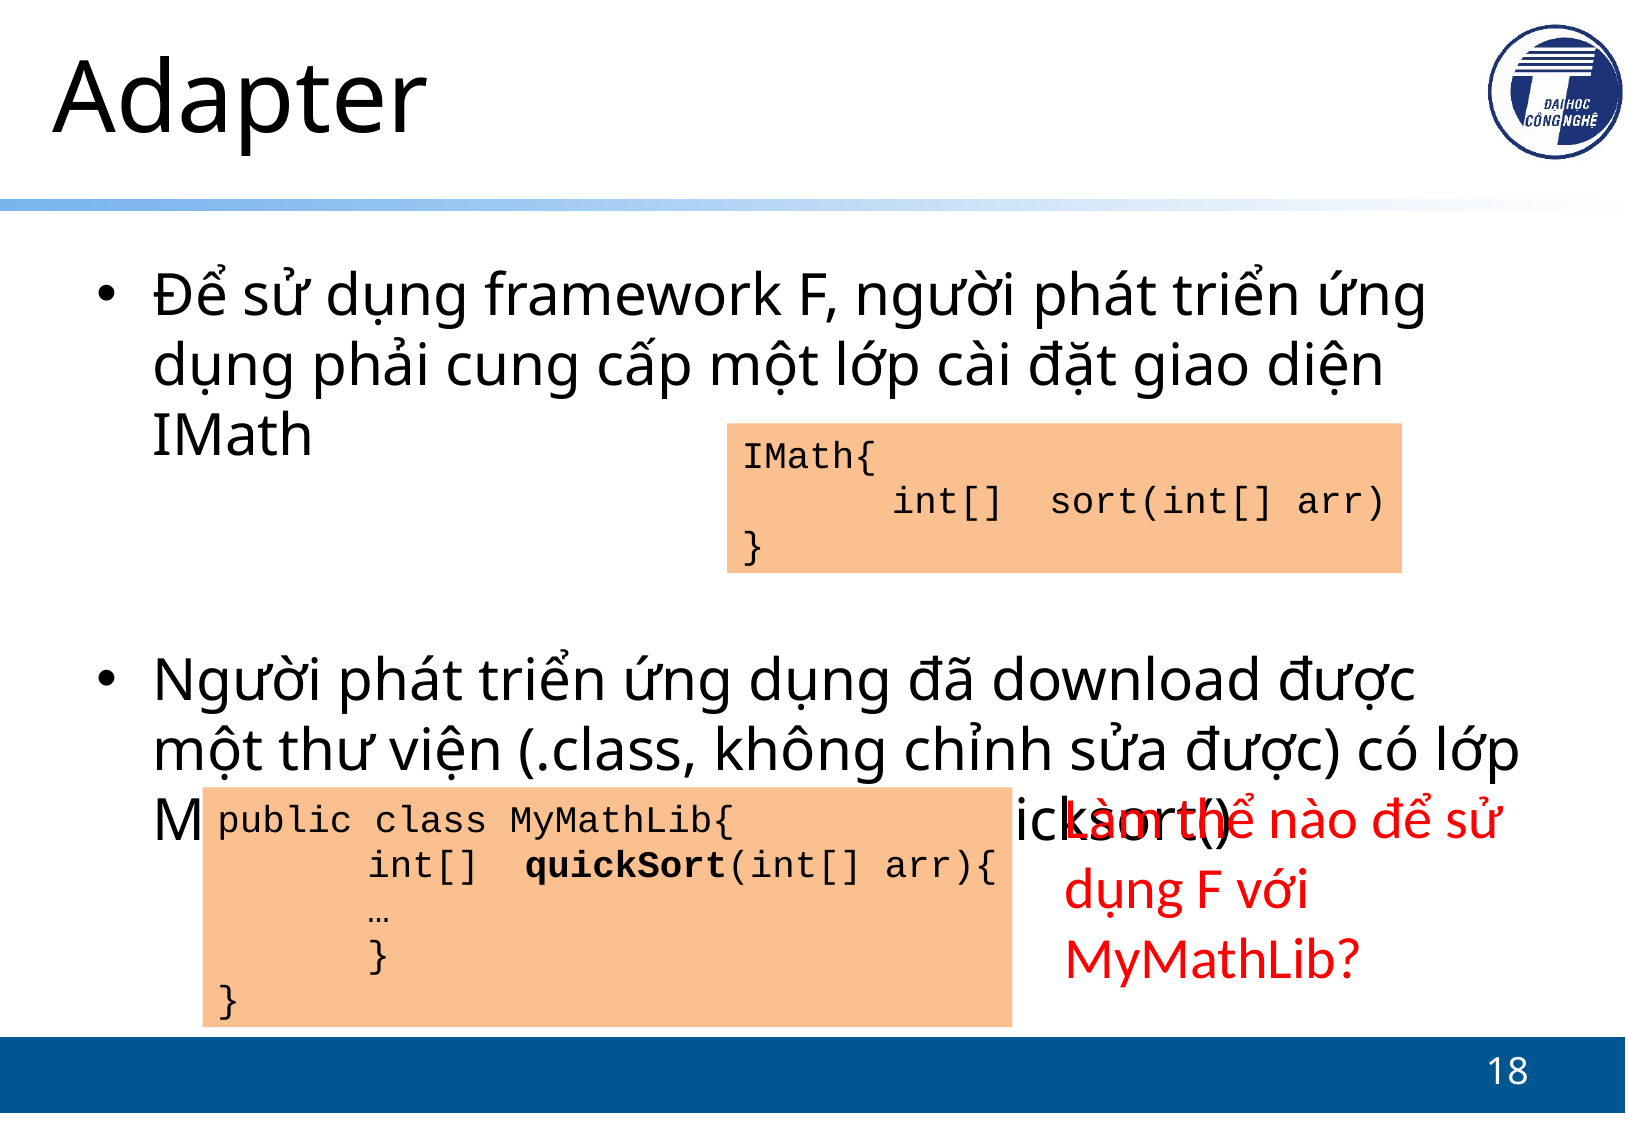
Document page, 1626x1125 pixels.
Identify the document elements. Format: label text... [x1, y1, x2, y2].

text_box Làm thể nào để sử dụng F với MyMathLib? [1050, 772, 1550, 998]
title Adapter [37, 0, 1500, 186]
text_box public class MyMathLib{ int[] quickSort(int[] arr){ … } } [202, 787, 1013, 1028]
text_box IMath{ int[] sort(int[] arr) } [727, 423, 1402, 574]
list Để sử dụng framework F, người phát triển ứng dụng phải cung cấp một lớp cài đặt giao diện IMath Người phát triển ứng dụng đã download được một thư viện (.class, không chỉnh sửa được) có lớp MyMathLib với phương thức quicksort() [81, 249, 1544, 993]
picture [1500, 22, 1625, 162]
slide_number 18 [1164, 1042, 1544, 1103]
picture [0, 199, 1625, 211]
picture [0, 1037, 1625, 1113]
